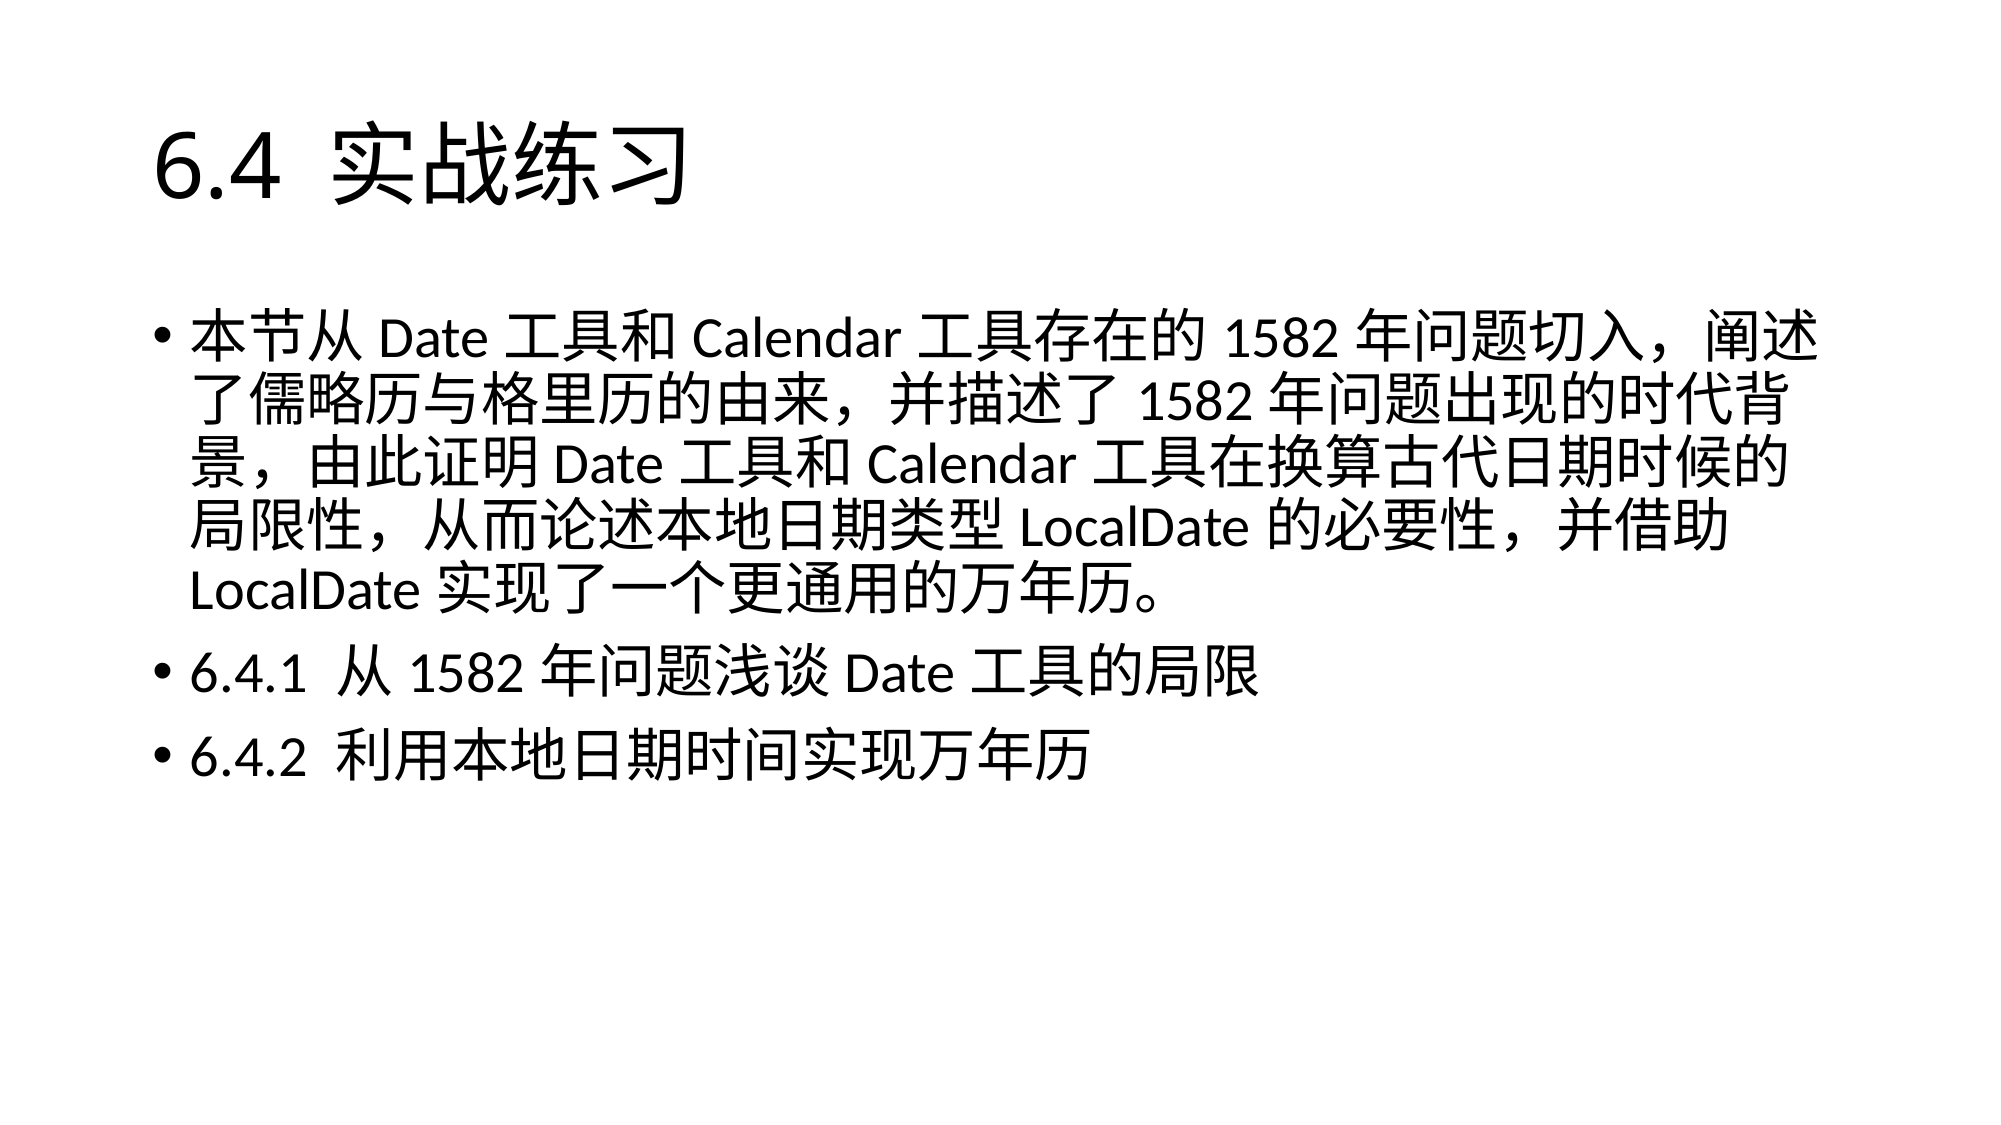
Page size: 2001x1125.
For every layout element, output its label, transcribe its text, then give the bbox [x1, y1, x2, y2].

list 本节从Date工具和Calendar工具存在的1582年问题切入，阐述了儒略历与格里历的由来，并描述了1582年问题出现的时代背景，由此证明Date工具和Calendar工具在换算古代日期时候的局限性，从而论述本地日期类型LocalDate的必要性，并借助LocalDate实现了一个更通用的万年历。 6.4.1 从1582年问题浅谈Date工具的局限 6.4.2 利用本地日期时间实现万年历 [137, 299, 1863, 1014]
title 6.4 实战练习 [137, 59, 1863, 278]
